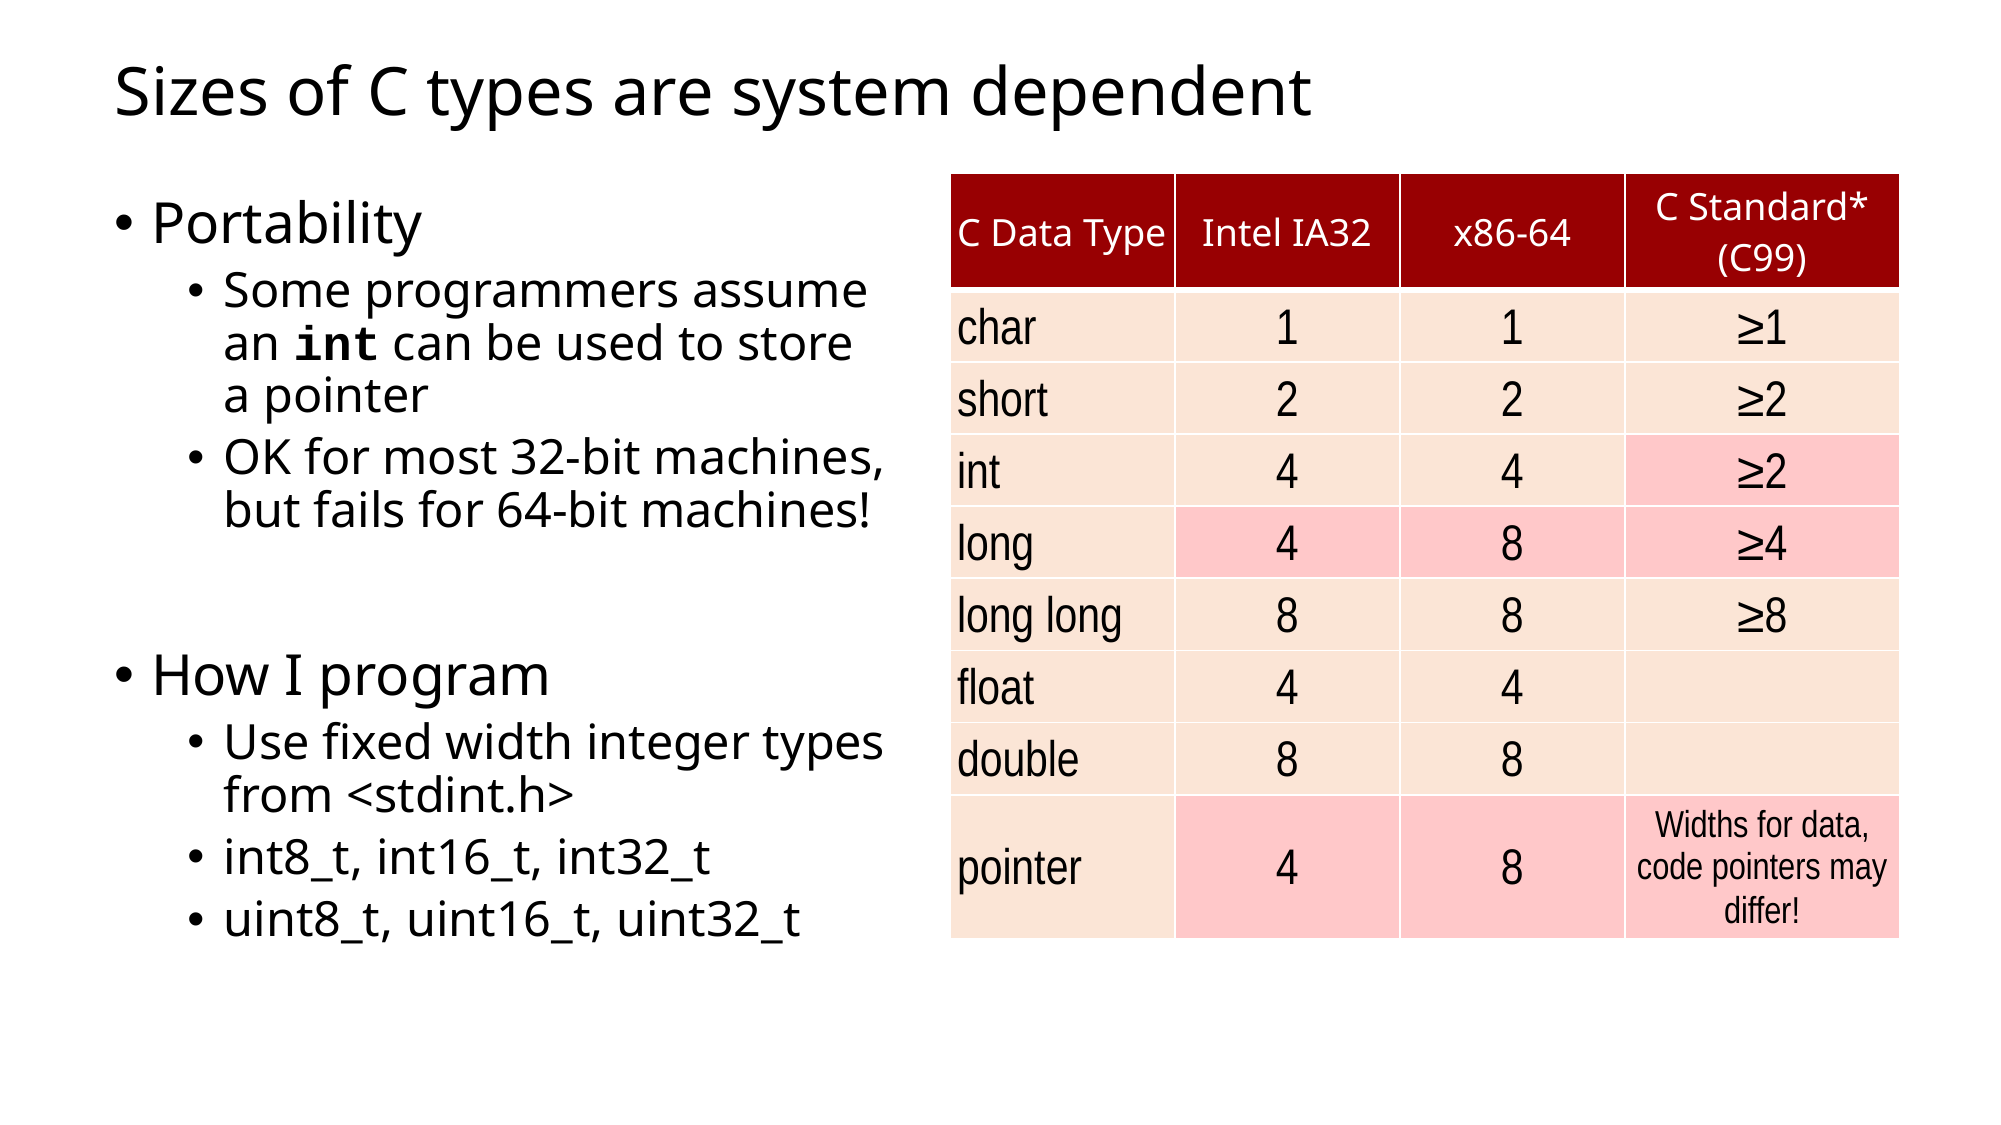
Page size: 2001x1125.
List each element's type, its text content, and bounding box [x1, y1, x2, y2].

table_cell [1626, 651, 1899, 722]
table_cell 8 [1176, 579, 1399, 650]
table_cell Widths for data, code pointers may differ! [1626, 796, 1899, 938]
table_cell 1 [1176, 293, 1399, 361]
table_cell long long [951, 579, 1174, 650]
table_cell ≥4 [1626, 507, 1899, 577]
table_cell ≥8 [1626, 579, 1899, 650]
table_cell pointer [951, 796, 1174, 938]
table_header Intel IA32 [1176, 174, 1399, 287]
table_cell 4 [1401, 435, 1624, 505]
table_cell 4 [1176, 507, 1399, 577]
table_cell 8 [1401, 507, 1624, 577]
table_cell ≥2 [1626, 435, 1899, 505]
table_cell [1626, 723, 1899, 794]
table_cell short [951, 363, 1174, 433]
title Sizes of C types are system dependent [99, 37, 1900, 150]
table_cell 4 [1401, 651, 1624, 722]
table_cell ≥2 [1626, 363, 1899, 433]
table_cell 2 [1401, 363, 1624, 433]
table_cell long [951, 507, 1174, 577]
table_cell 8 [1401, 723, 1624, 794]
table_header C Data Type [951, 174, 1174, 287]
table_cell 1 [1401, 293, 1624, 361]
table_cell 8 [1401, 579, 1624, 650]
table_cell 4 [1176, 651, 1399, 722]
table_cell 4 [1176, 435, 1399, 505]
list Portability Some programmers assume an int can be used to store a pointer OK for most 32-bit machines, but fails for 64-bit machines! How I program Use fixed width integer types from <stdint.h> int8_t, int16_t, int32_t uint8_t, uint16_t, uint32_t [99, 187, 907, 1013]
table_cell 2 [1176, 363, 1399, 433]
table_cell 8 [1176, 723, 1399, 794]
table_header C Standard* (C99) [1626, 174, 1899, 287]
table_cell ≥1 [1626, 293, 1899, 361]
table_cell int [951, 435, 1174, 505]
table_cell 8 [1401, 796, 1624, 938]
table_cell double [951, 723, 1174, 794]
table_cell char [951, 293, 1174, 361]
table_cell float [951, 651, 1174, 722]
table_cell 4 [1176, 796, 1399, 938]
table_header x86-64 [1401, 174, 1624, 287]
